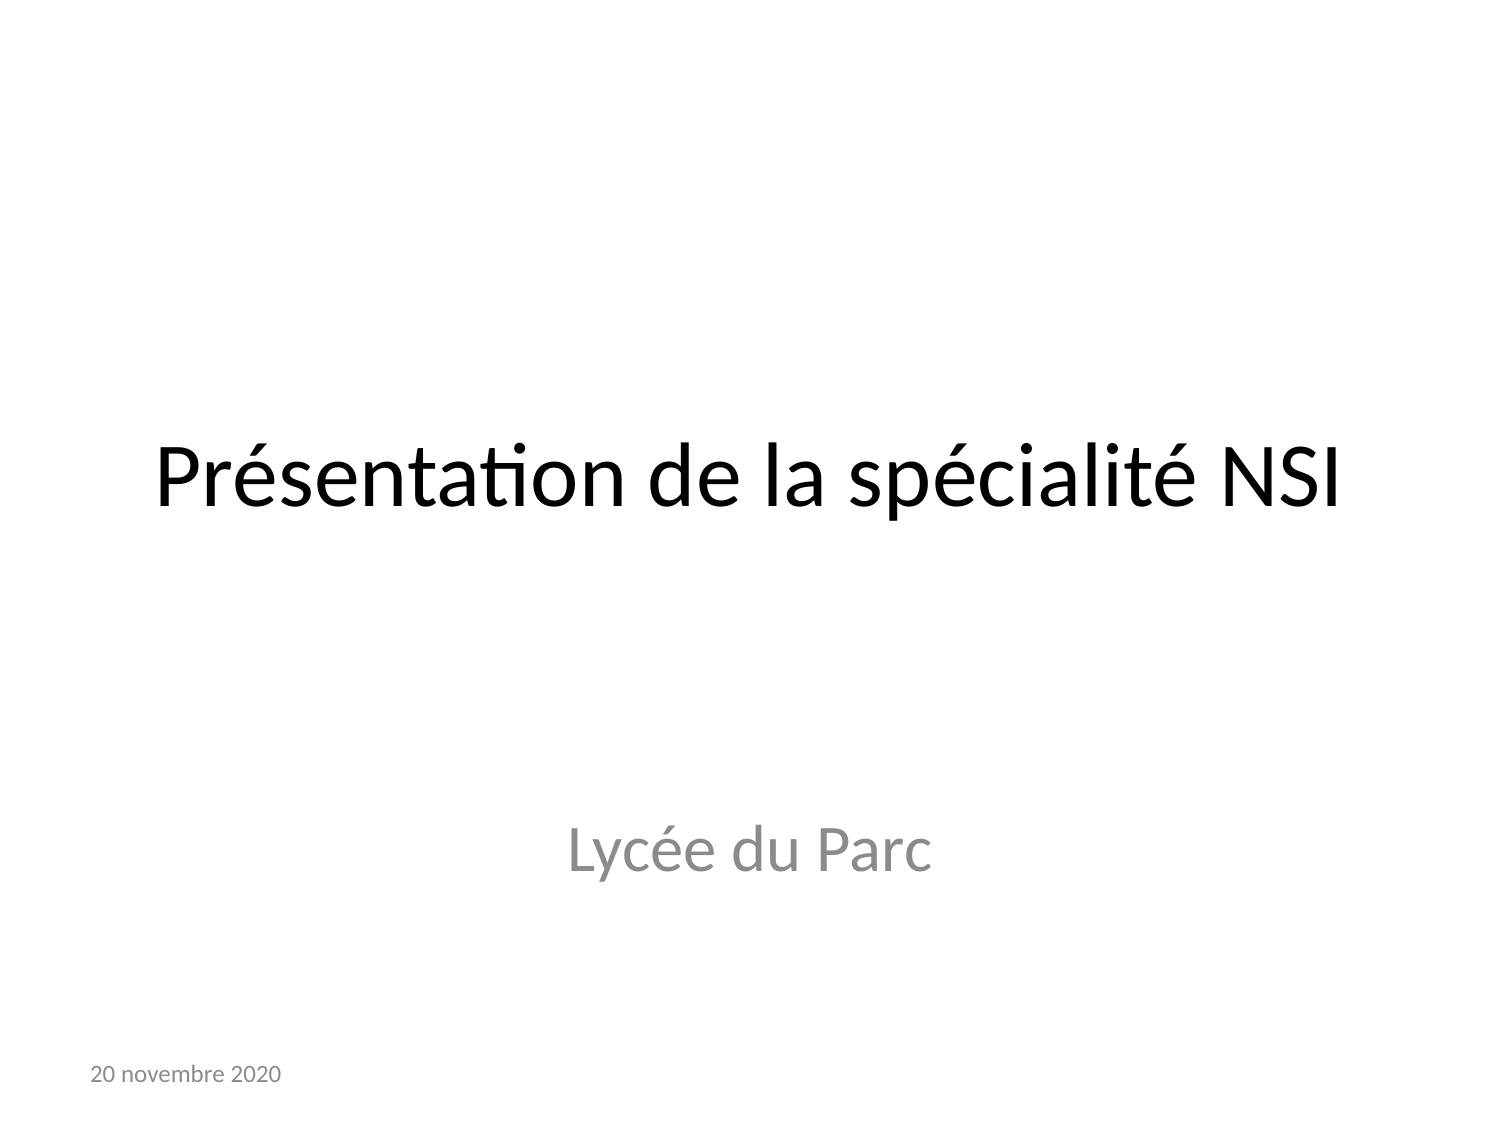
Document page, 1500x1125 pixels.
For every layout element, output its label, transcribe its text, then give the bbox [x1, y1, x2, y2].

title Présentation de la spécialité NSI [112, 349, 1388, 591]
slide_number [75, 1042, 425, 1103]
subtitle Lycée du Parc [225, 637, 1275, 925]
